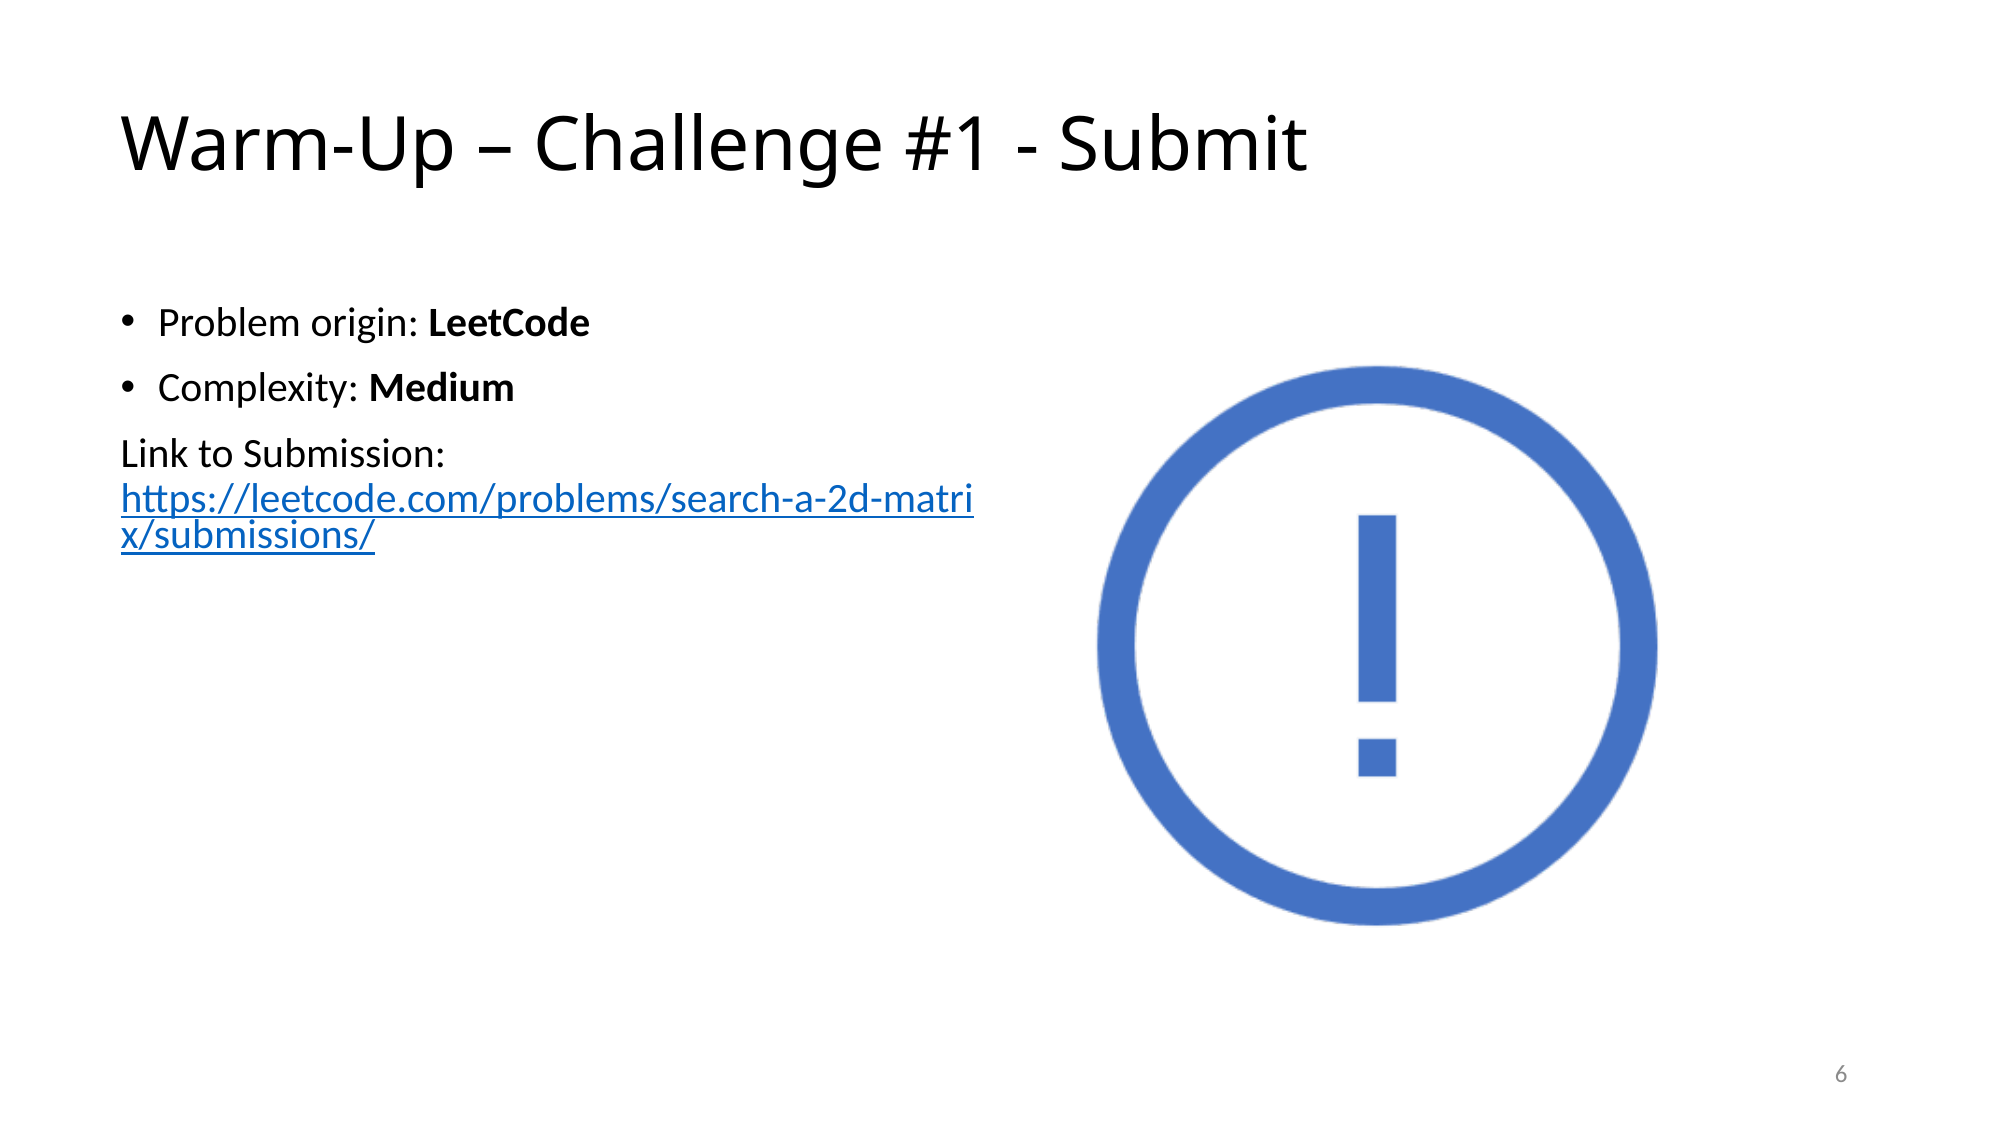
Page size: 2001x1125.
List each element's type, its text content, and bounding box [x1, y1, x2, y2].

slide_number 6 [1412, 1042, 1863, 1103]
picture [1023, 292, 1740, 1008]
list Problem origin: LeetCode Complexity: Medium Link to Submission: https://leetcode.com/problems/search-a-2d-matrix/submissions/ [105, 292, 990, 1014]
title Warm-Up – Challenge #1 - Submit [105, 52, 1895, 240]
